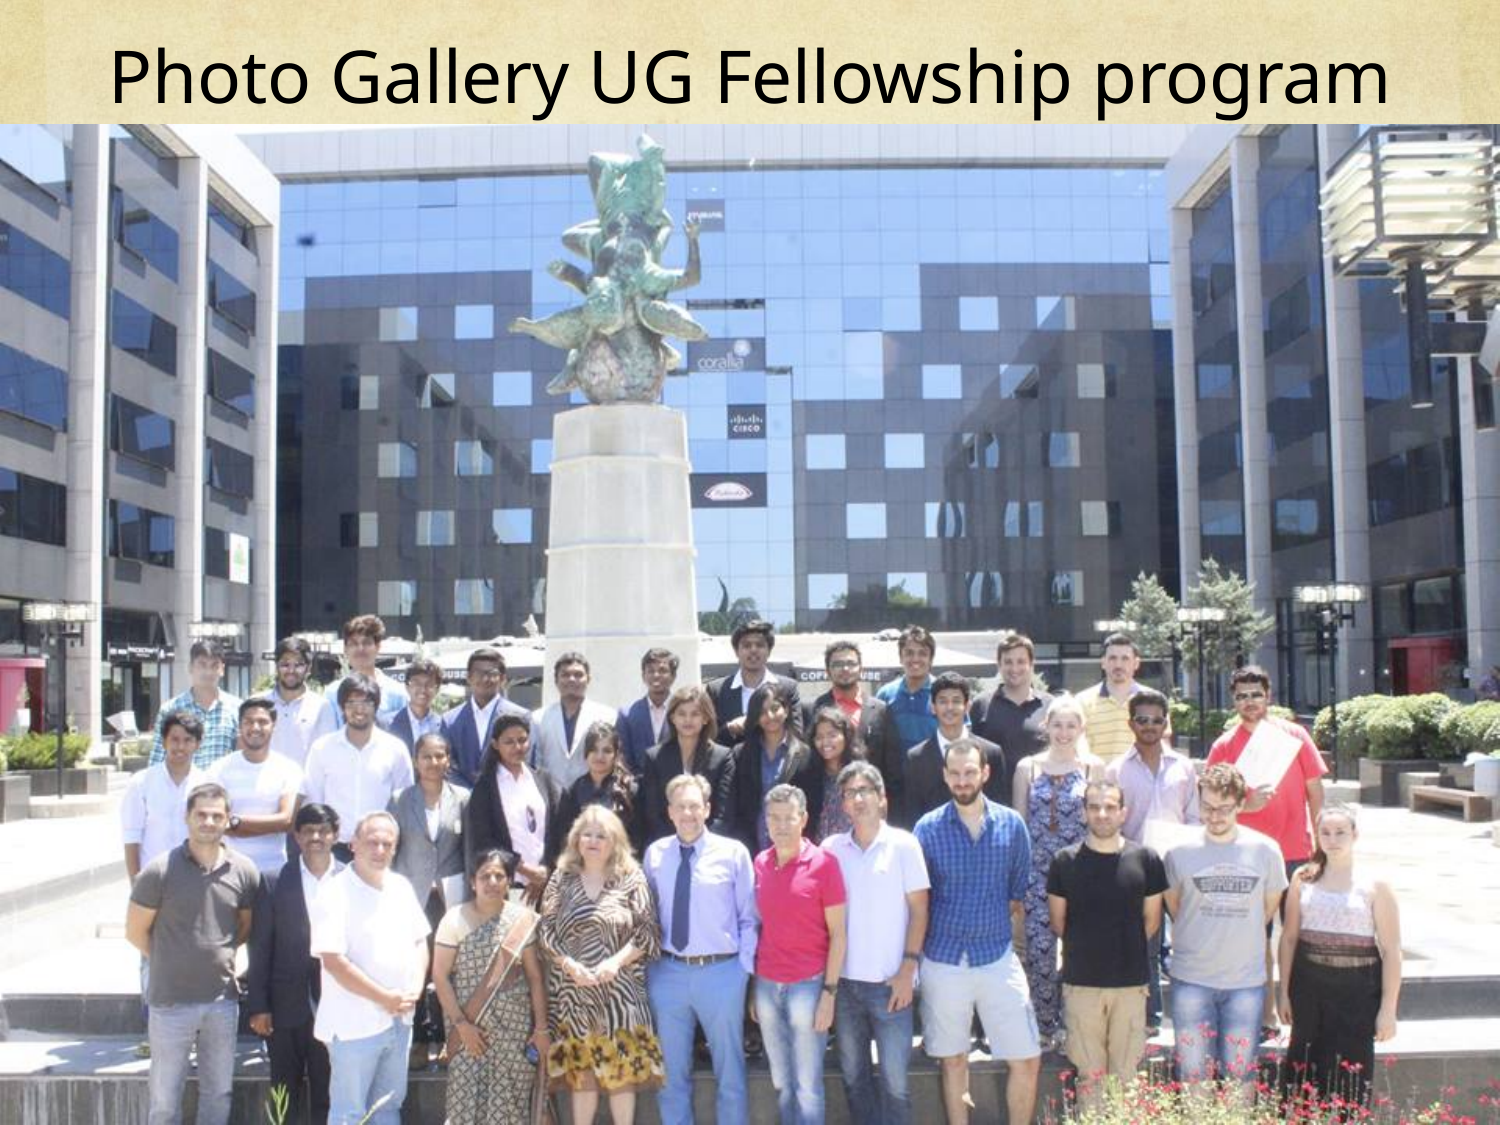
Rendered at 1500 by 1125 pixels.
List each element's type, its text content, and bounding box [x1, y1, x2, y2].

title Photo Gallery UG Fellowship program [75, 0, 1425, 117]
picture [0, 0, 1500, 1125]
